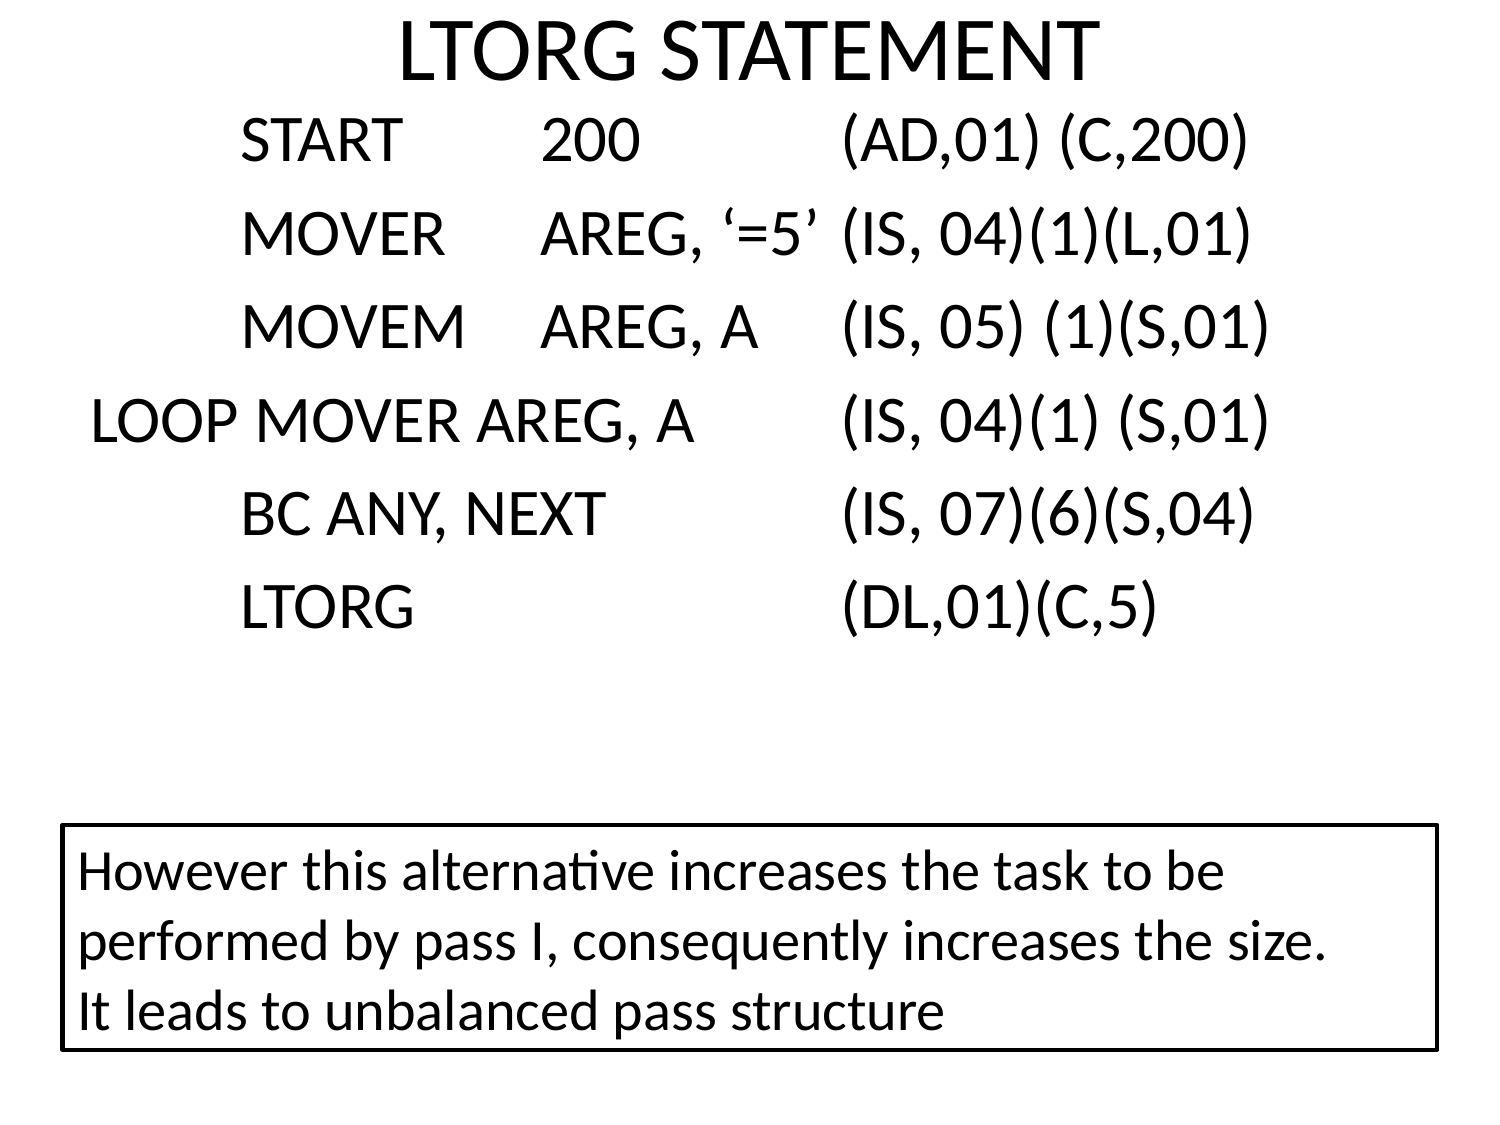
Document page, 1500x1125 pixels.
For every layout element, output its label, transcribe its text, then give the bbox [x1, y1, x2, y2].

text_box However this alternative increases the task to be performed by pass I, consequently increases the size. It leads to unbalanced pass structure [60, 823, 1439, 1052]
list START 200 (AD,01) (C,200) MOVER AREG, ‘=5’ (IS, 04)(1)(L,01) MOVEM AREG, A (IS, 05) (1)(S,01) LOOP MOVER AREG, A (IS, 04)(1) (S,01) BC ANY, NEXT (IS, 07)(6)(S,04) LTORG (DL,01)(C,5) [75, 87, 1425, 823]
title LTORG STATEMENT [75, 0, 1425, 87]
